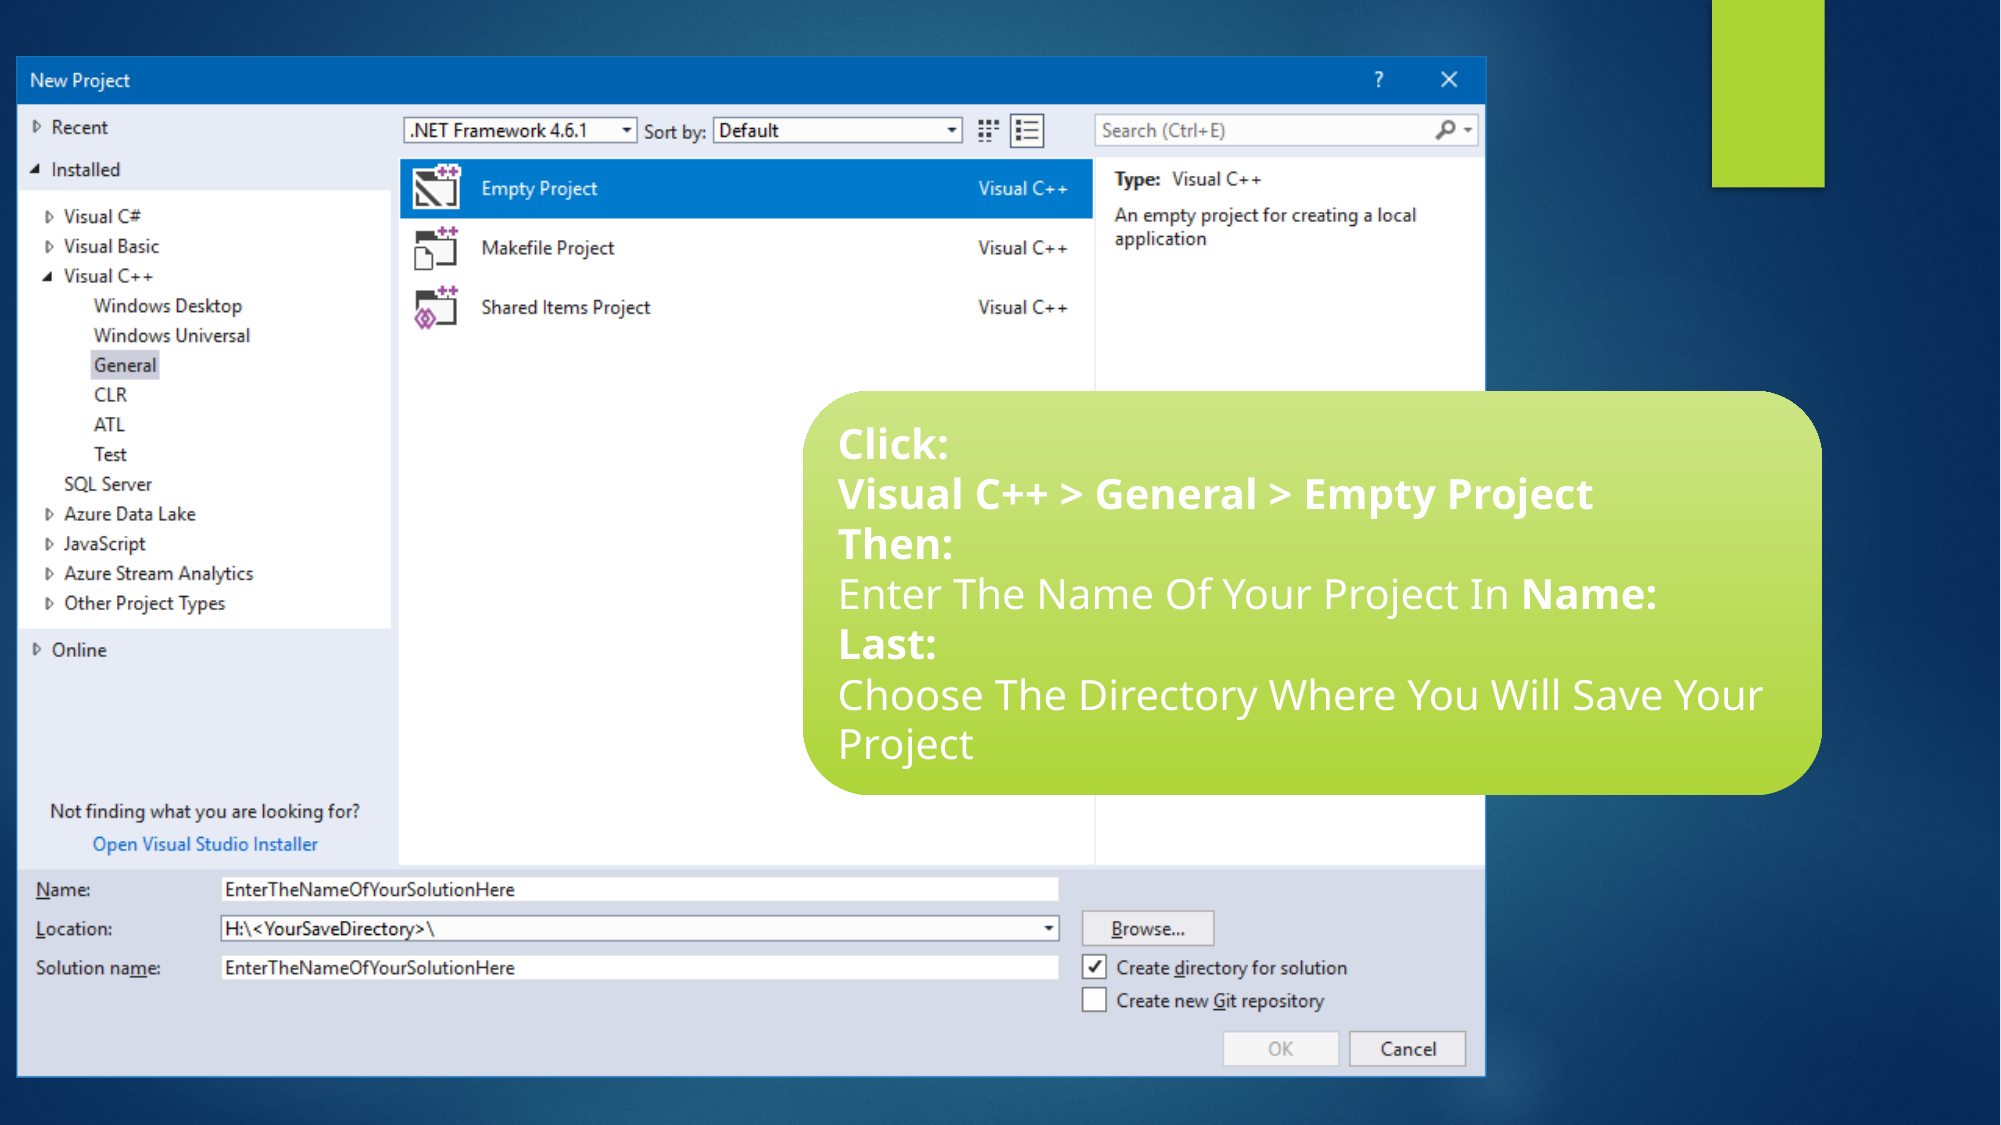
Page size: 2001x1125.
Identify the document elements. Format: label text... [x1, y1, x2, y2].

picture [0, 0, 1576, 1125]
text_box Click: Visual C++ > General > Empty Project Then: Enter The Name Of Your Project In Name: Last: Choose The Directory Where You Will Save Your Project [1491, 391, 1822, 796]
